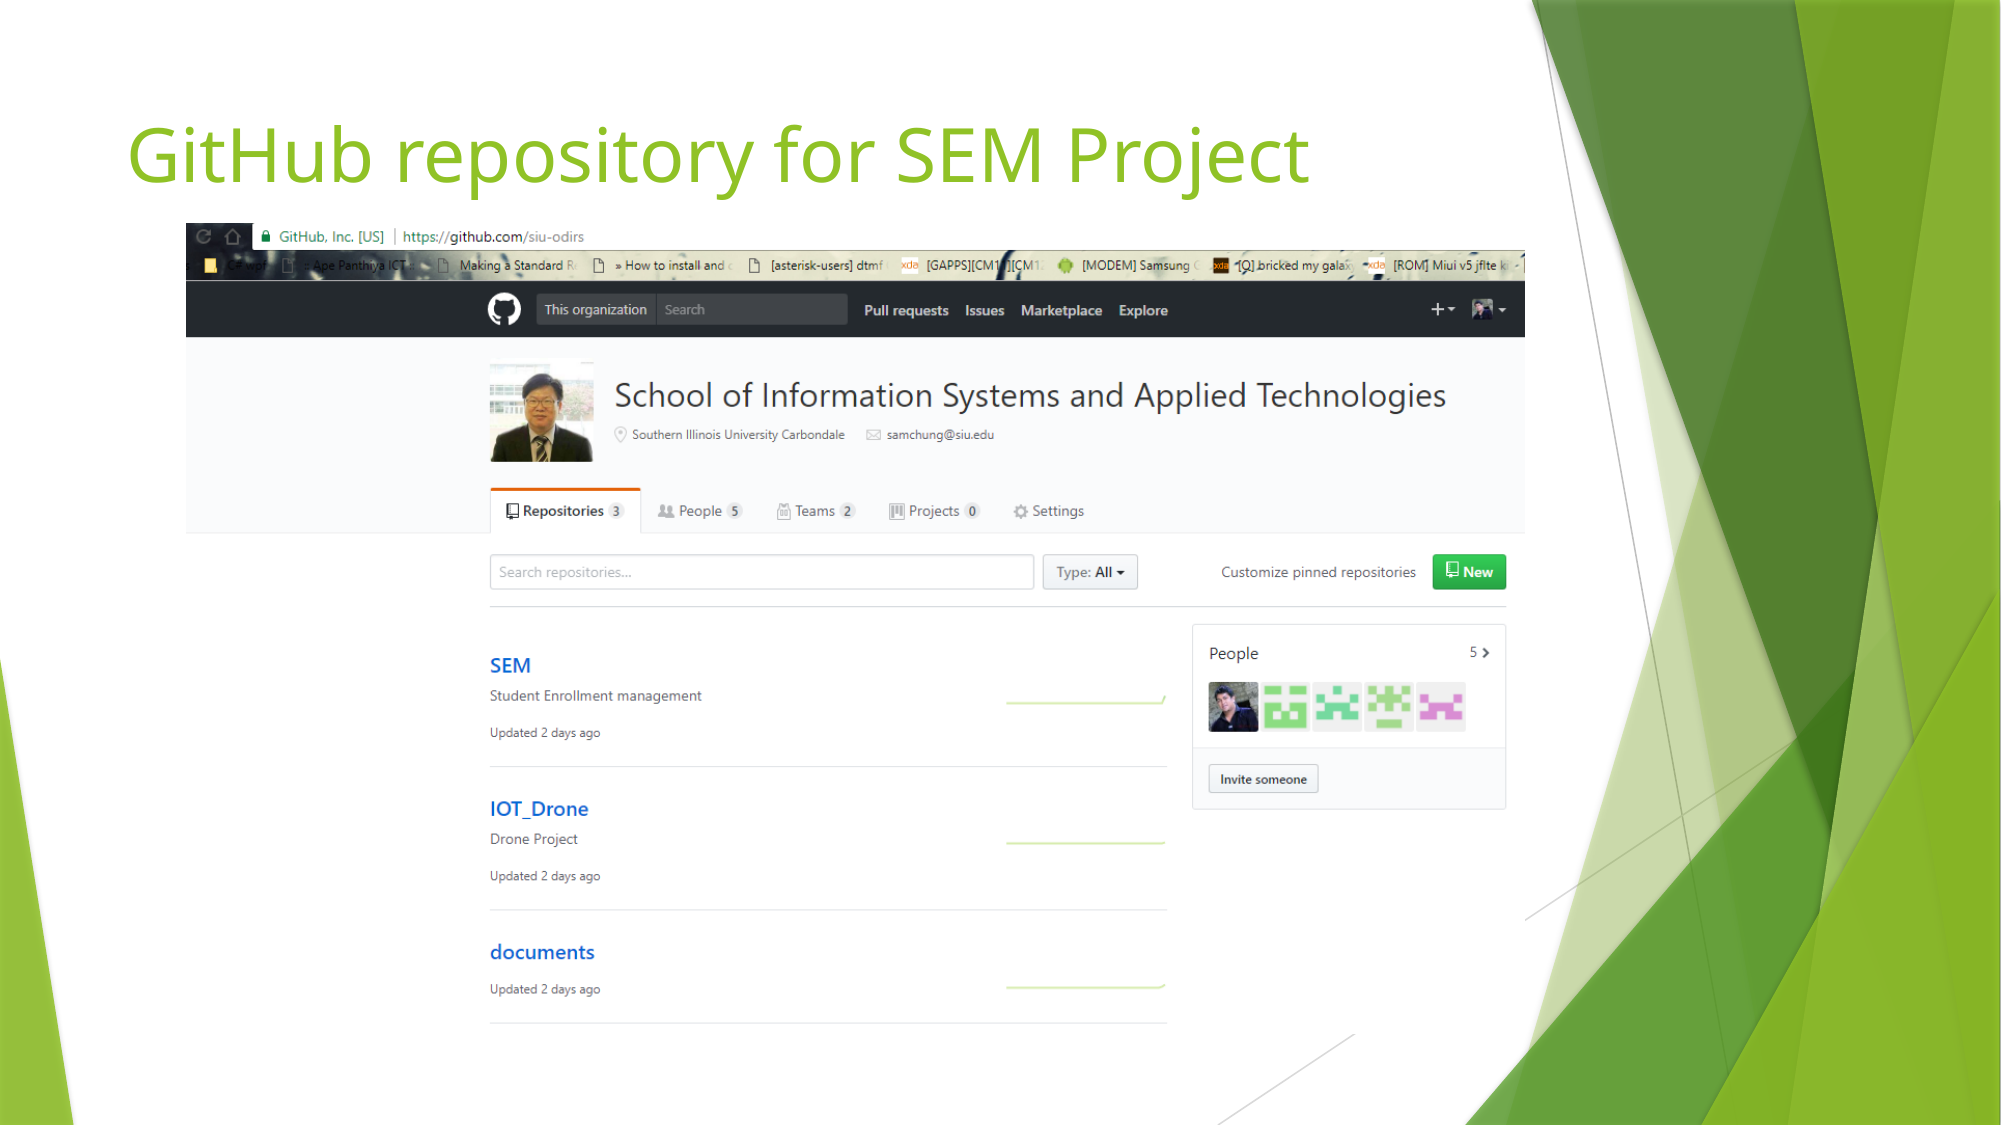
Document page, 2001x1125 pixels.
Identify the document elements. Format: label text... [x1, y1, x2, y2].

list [186, 223, 1526, 1034]
title GitHub repository for SEM Project [111, 99, 1522, 317]
